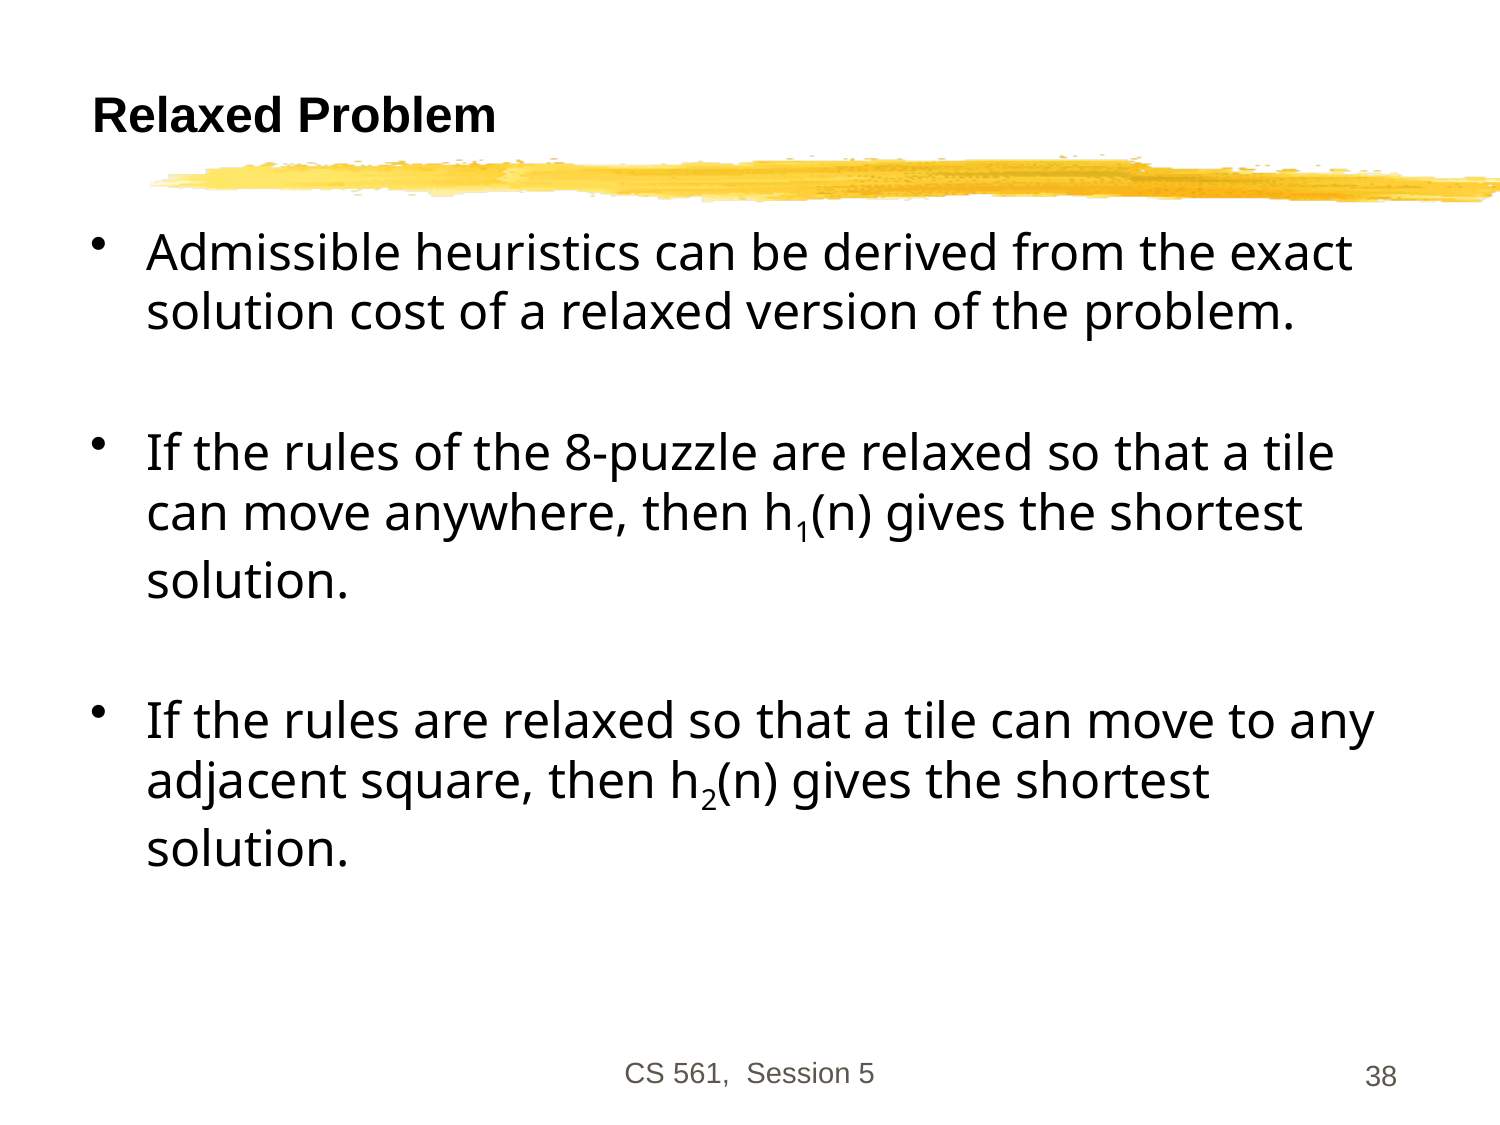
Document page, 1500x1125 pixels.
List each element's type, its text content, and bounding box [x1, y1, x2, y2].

list Admissible heuristics can be derived from the exact solution cost of a relaxed version of the problem. If the rules of the 8-puzzle are relaxed so that a tile can move anywhere, then h1(n) gives the shortest solution. If the rules are relaxed so that a tile can move to any adjacent square, then h2(n) gives the shortest solution. [74, 212, 1417, 994]
slide_number 38 [1099, 1024, 1413, 1101]
title Relaxed Problem [76, 37, 1415, 151]
picture [150, 149, 1500, 213]
footer CS 561, Session 5 [512, 1021, 988, 1098]
